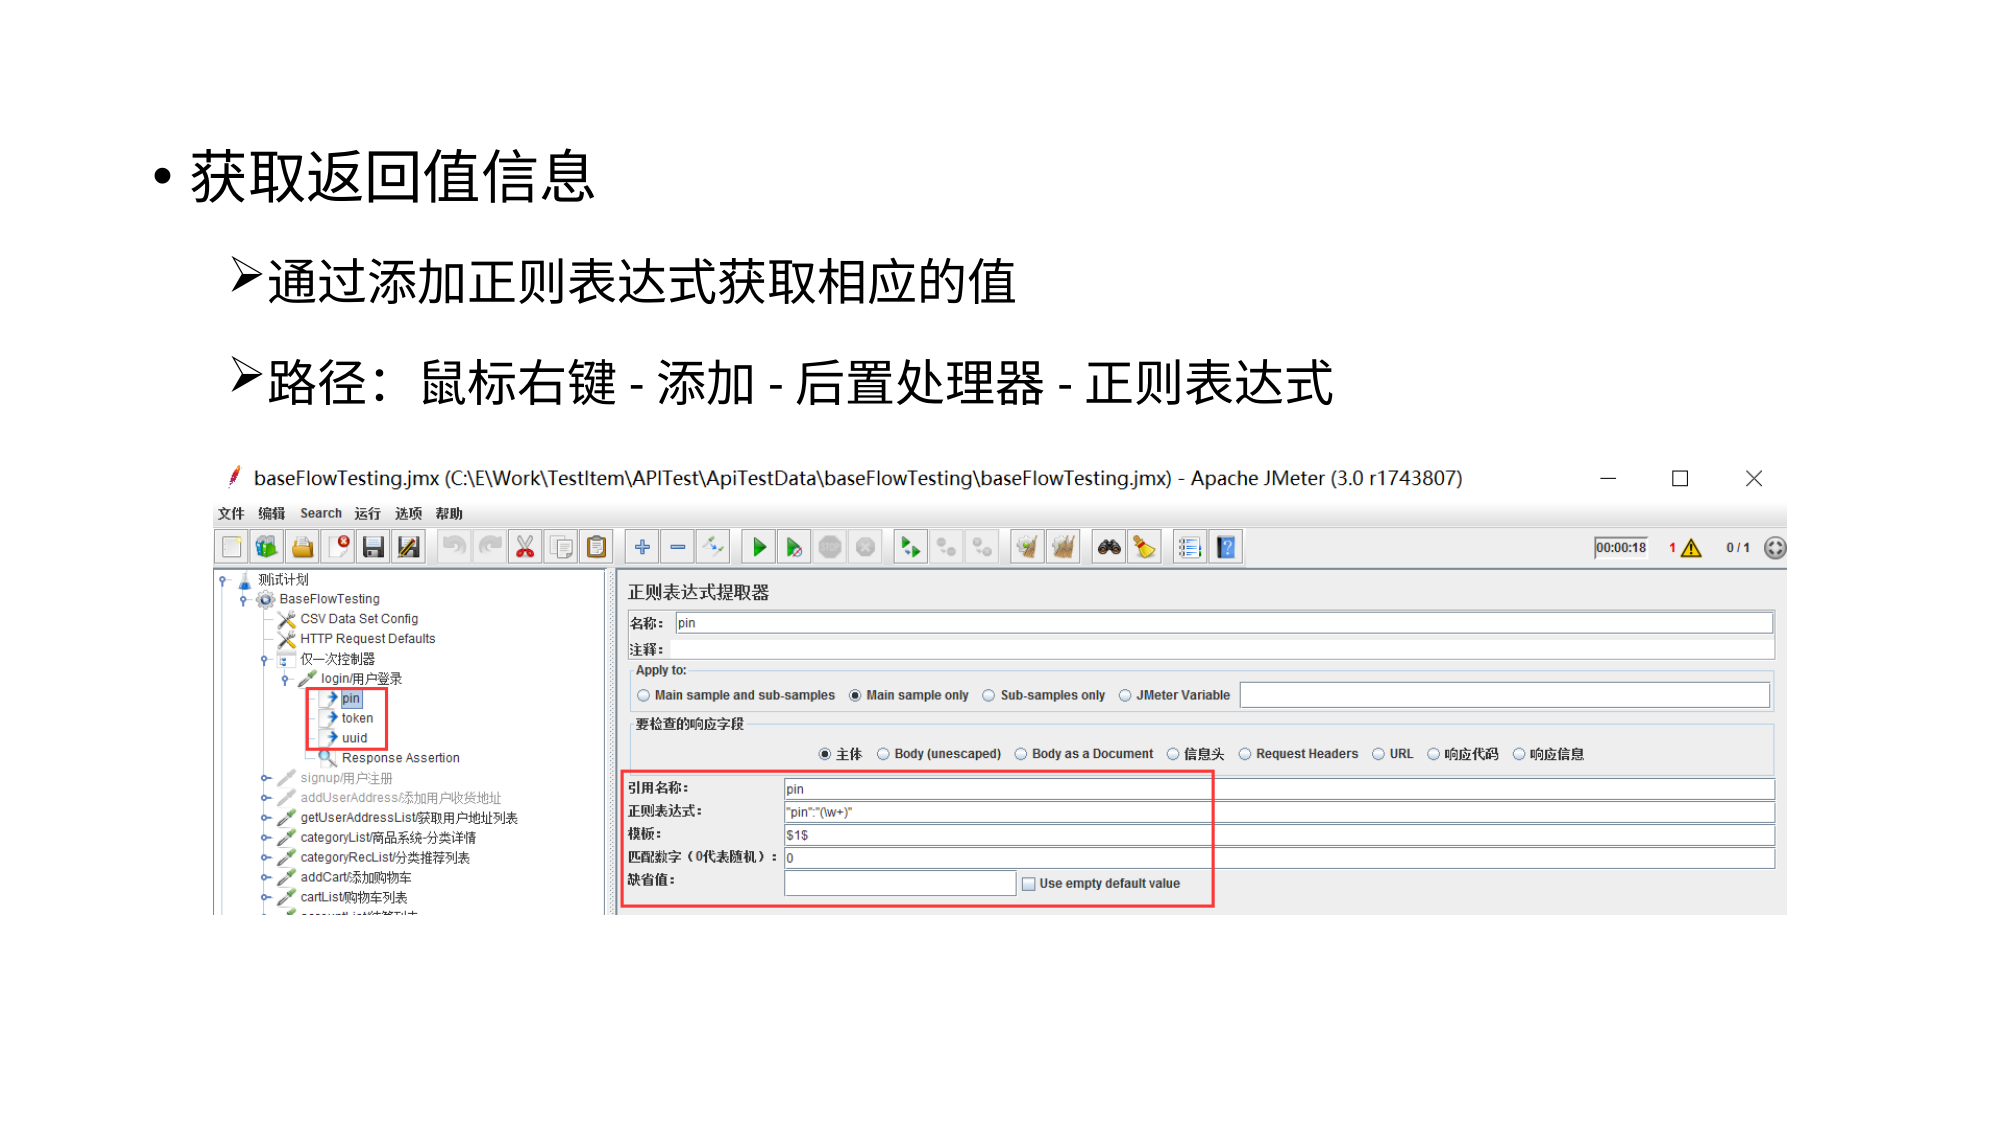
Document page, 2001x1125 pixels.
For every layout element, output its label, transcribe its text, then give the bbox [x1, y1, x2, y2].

picture [213, 458, 1787, 915]
list 获取返回值信息 通过添加正则表达式获取相应的值 路径：鼠标右键-添加-后置处理器-正则表达式 [137, 97, 1863, 1014]
